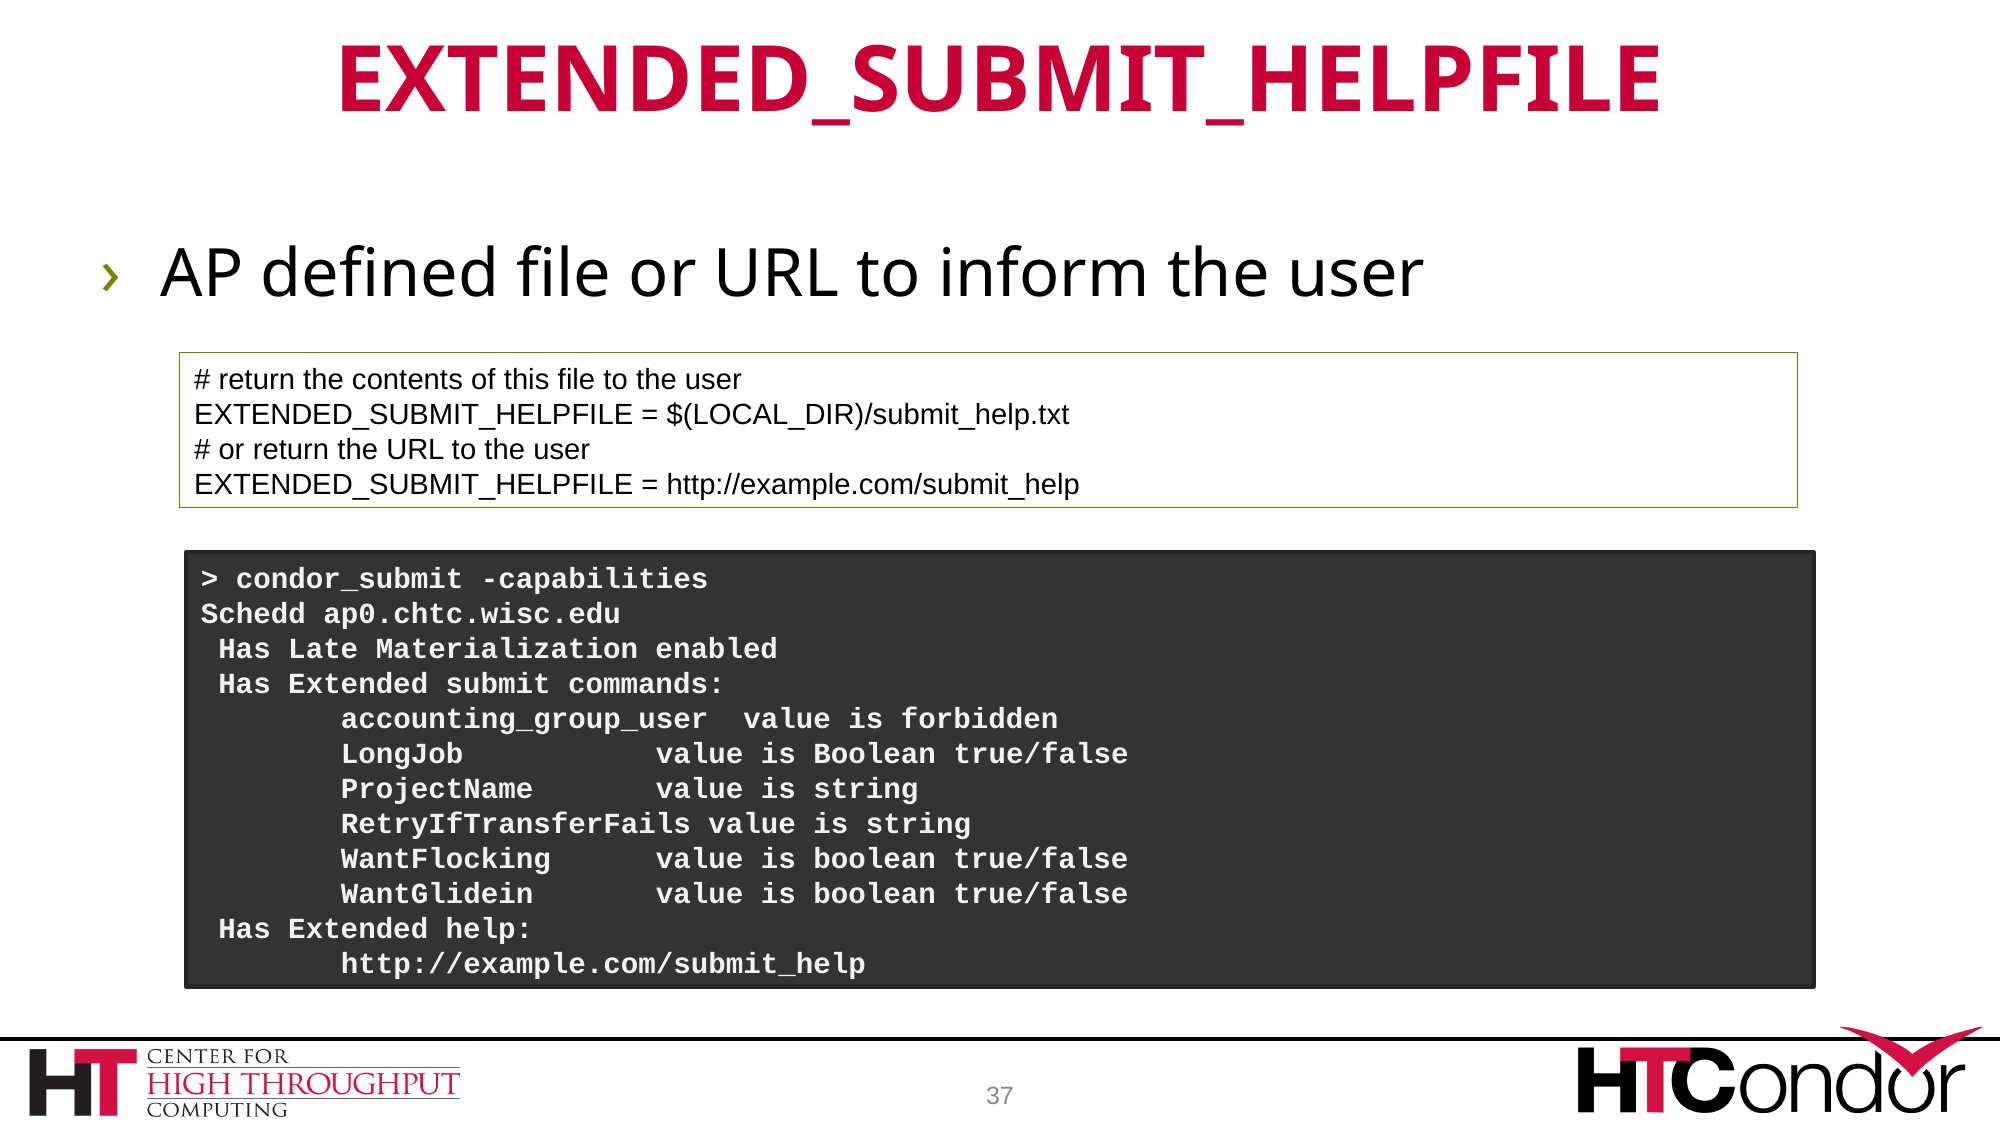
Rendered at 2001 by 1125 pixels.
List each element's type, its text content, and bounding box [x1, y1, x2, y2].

picture [20, 1041, 469, 1125]
text_box > condor_submit -capabilities Schedd ap0.chtc.wisc.edu Has Late Materialization enabled Has Extended submit commands: accounting_group_user value is forbidden LongJob value is Boolean true/false ProjectName value is string RetryIfTransferFails value is string WantFlocking value is boolean true/false WantGlidein value is boolean true/false Has Extended help: http://example.com/submit_help [184, 550, 1816, 989]
slide_number 37 [766, 1065, 1234, 1125]
text_box # return the contents of this file to the user EXTENDED_SUBMIT_HELPFILE = $(LOCAL_DIR)/submit_help.txt # or return the URL to the user EXTENDED_SUBMIT_HELPFILE = http://example.com/submit_help [179, 352, 1798, 508]
list AP defined file or URL to inform the user [70, 222, 1908, 342]
title EXTENDED_SUBMIT_HELPFILE [0, 0, 2000, 150]
picture [1573, 1025, 1988, 1119]
